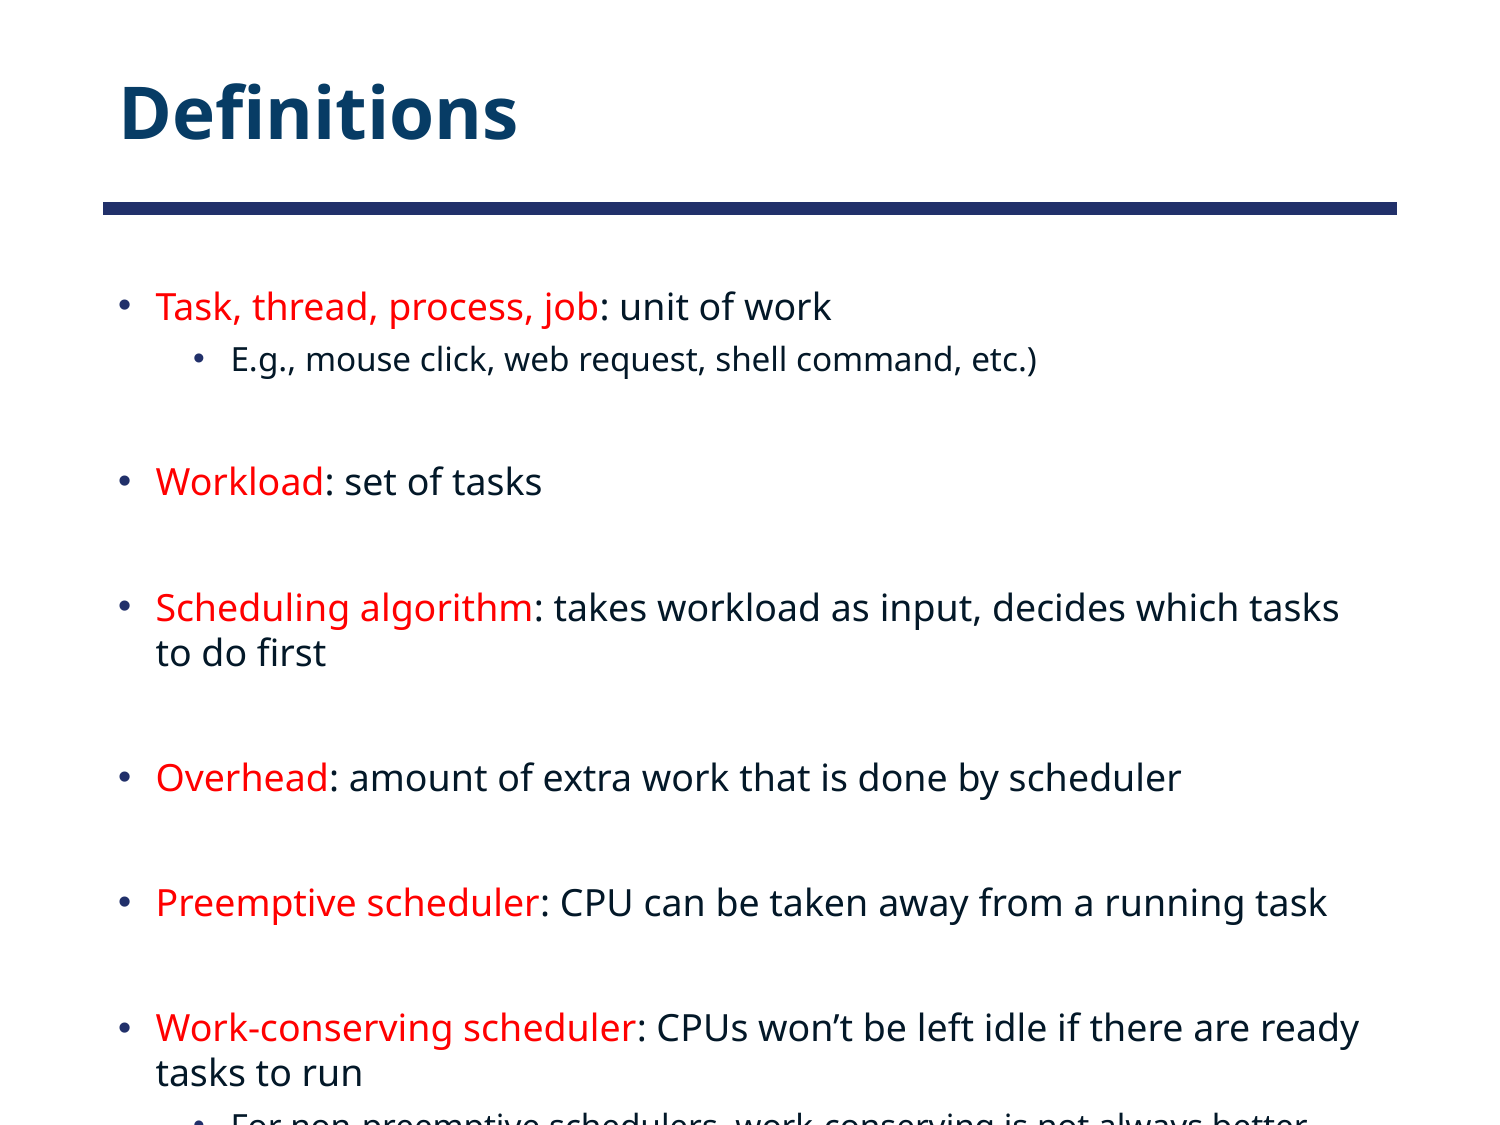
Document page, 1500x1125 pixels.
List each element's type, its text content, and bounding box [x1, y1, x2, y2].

list Task, thread, process, job: unit of work E.g., mouse click, web request, shell command, etc.) Workload: set of tasks Scheduling algorithm: takes workload as input, decides which tasks to do first Overhead: amount of extra work that is done by scheduler Preemptive scheduler: CPU can be taken away from a running task Work-conserving scheduler: CPUs won’t be left idle if there are ready tasks to run For non-preemptive schedulers, work-conserving is not always better (why?) Only preemptive, work-conserving schedulers to be considered in this lecture! [103, 275, 1397, 1091]
title Definitions [103, 34, 1397, 197]
